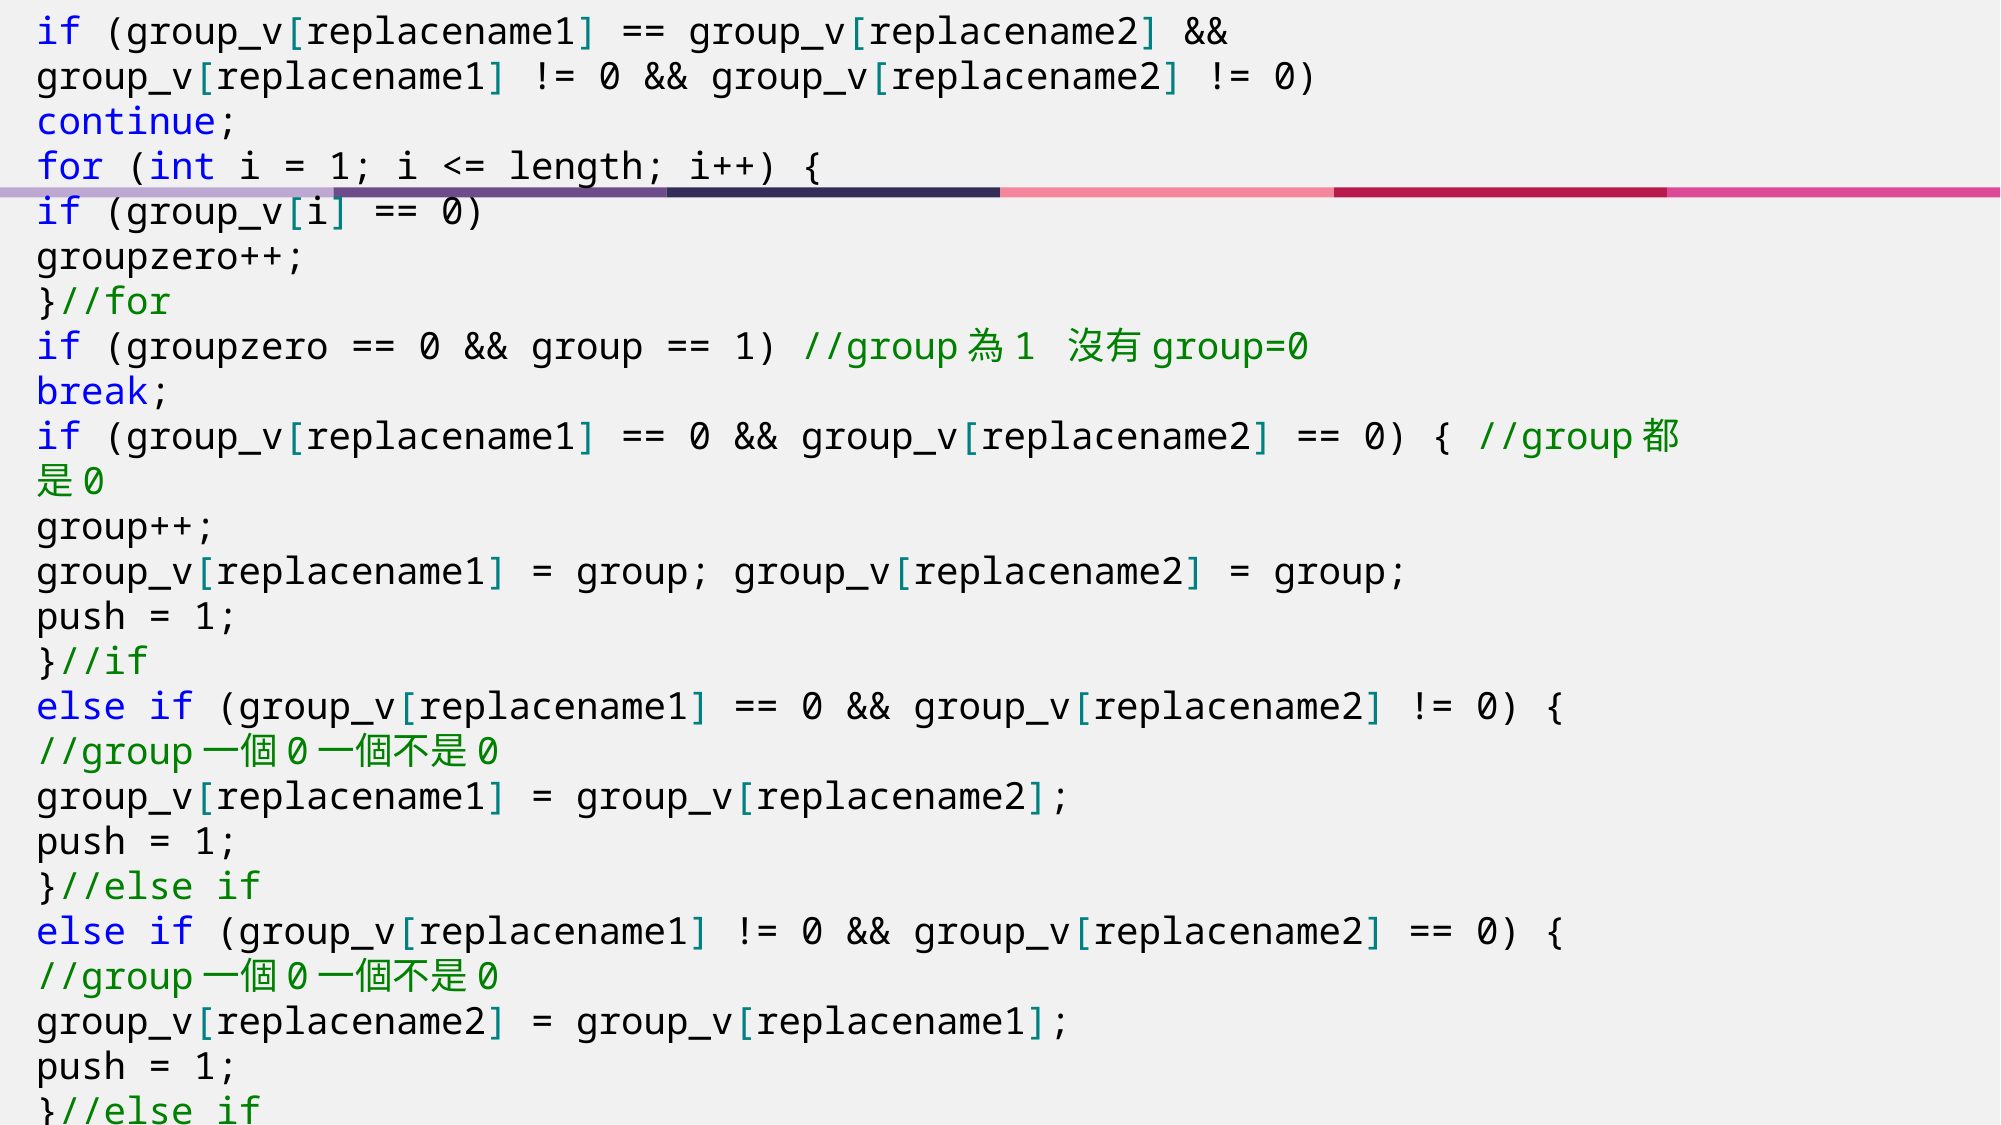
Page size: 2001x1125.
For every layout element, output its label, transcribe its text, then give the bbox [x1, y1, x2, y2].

text_box if (group_v[replacename1] == group_v[replacename2] && group_v[replacename1] != 0 && group_v[replacename2] != 0) continue; for (int i = 1; i <= length; i++) { if (group_v[i] == 0) groupzero++; }//for if (groupzero == 0 && group == 1) //group為1 沒有group=0 break; if (group_v[replacename1] == 0 && group_v[replacename2] == 0) { //group都是0 group++; group_v[replacename1] = group; group_v[replacename2] = group; push = 1; }//if else if (group_v[replacename1] == 0 && group_v[replacename2] != 0) { //group一個0一個不是0 group_v[replacename1] = group_v[replacename2]; push = 1; }//else if else if (group_v[replacename1] != 0 && group_v[replacename2] == 0) { //group一個0一個不是0 group_v[replacename2] = group_v[replacename1]; push = 1; }//else if [21, 0, 1701, 1125]
